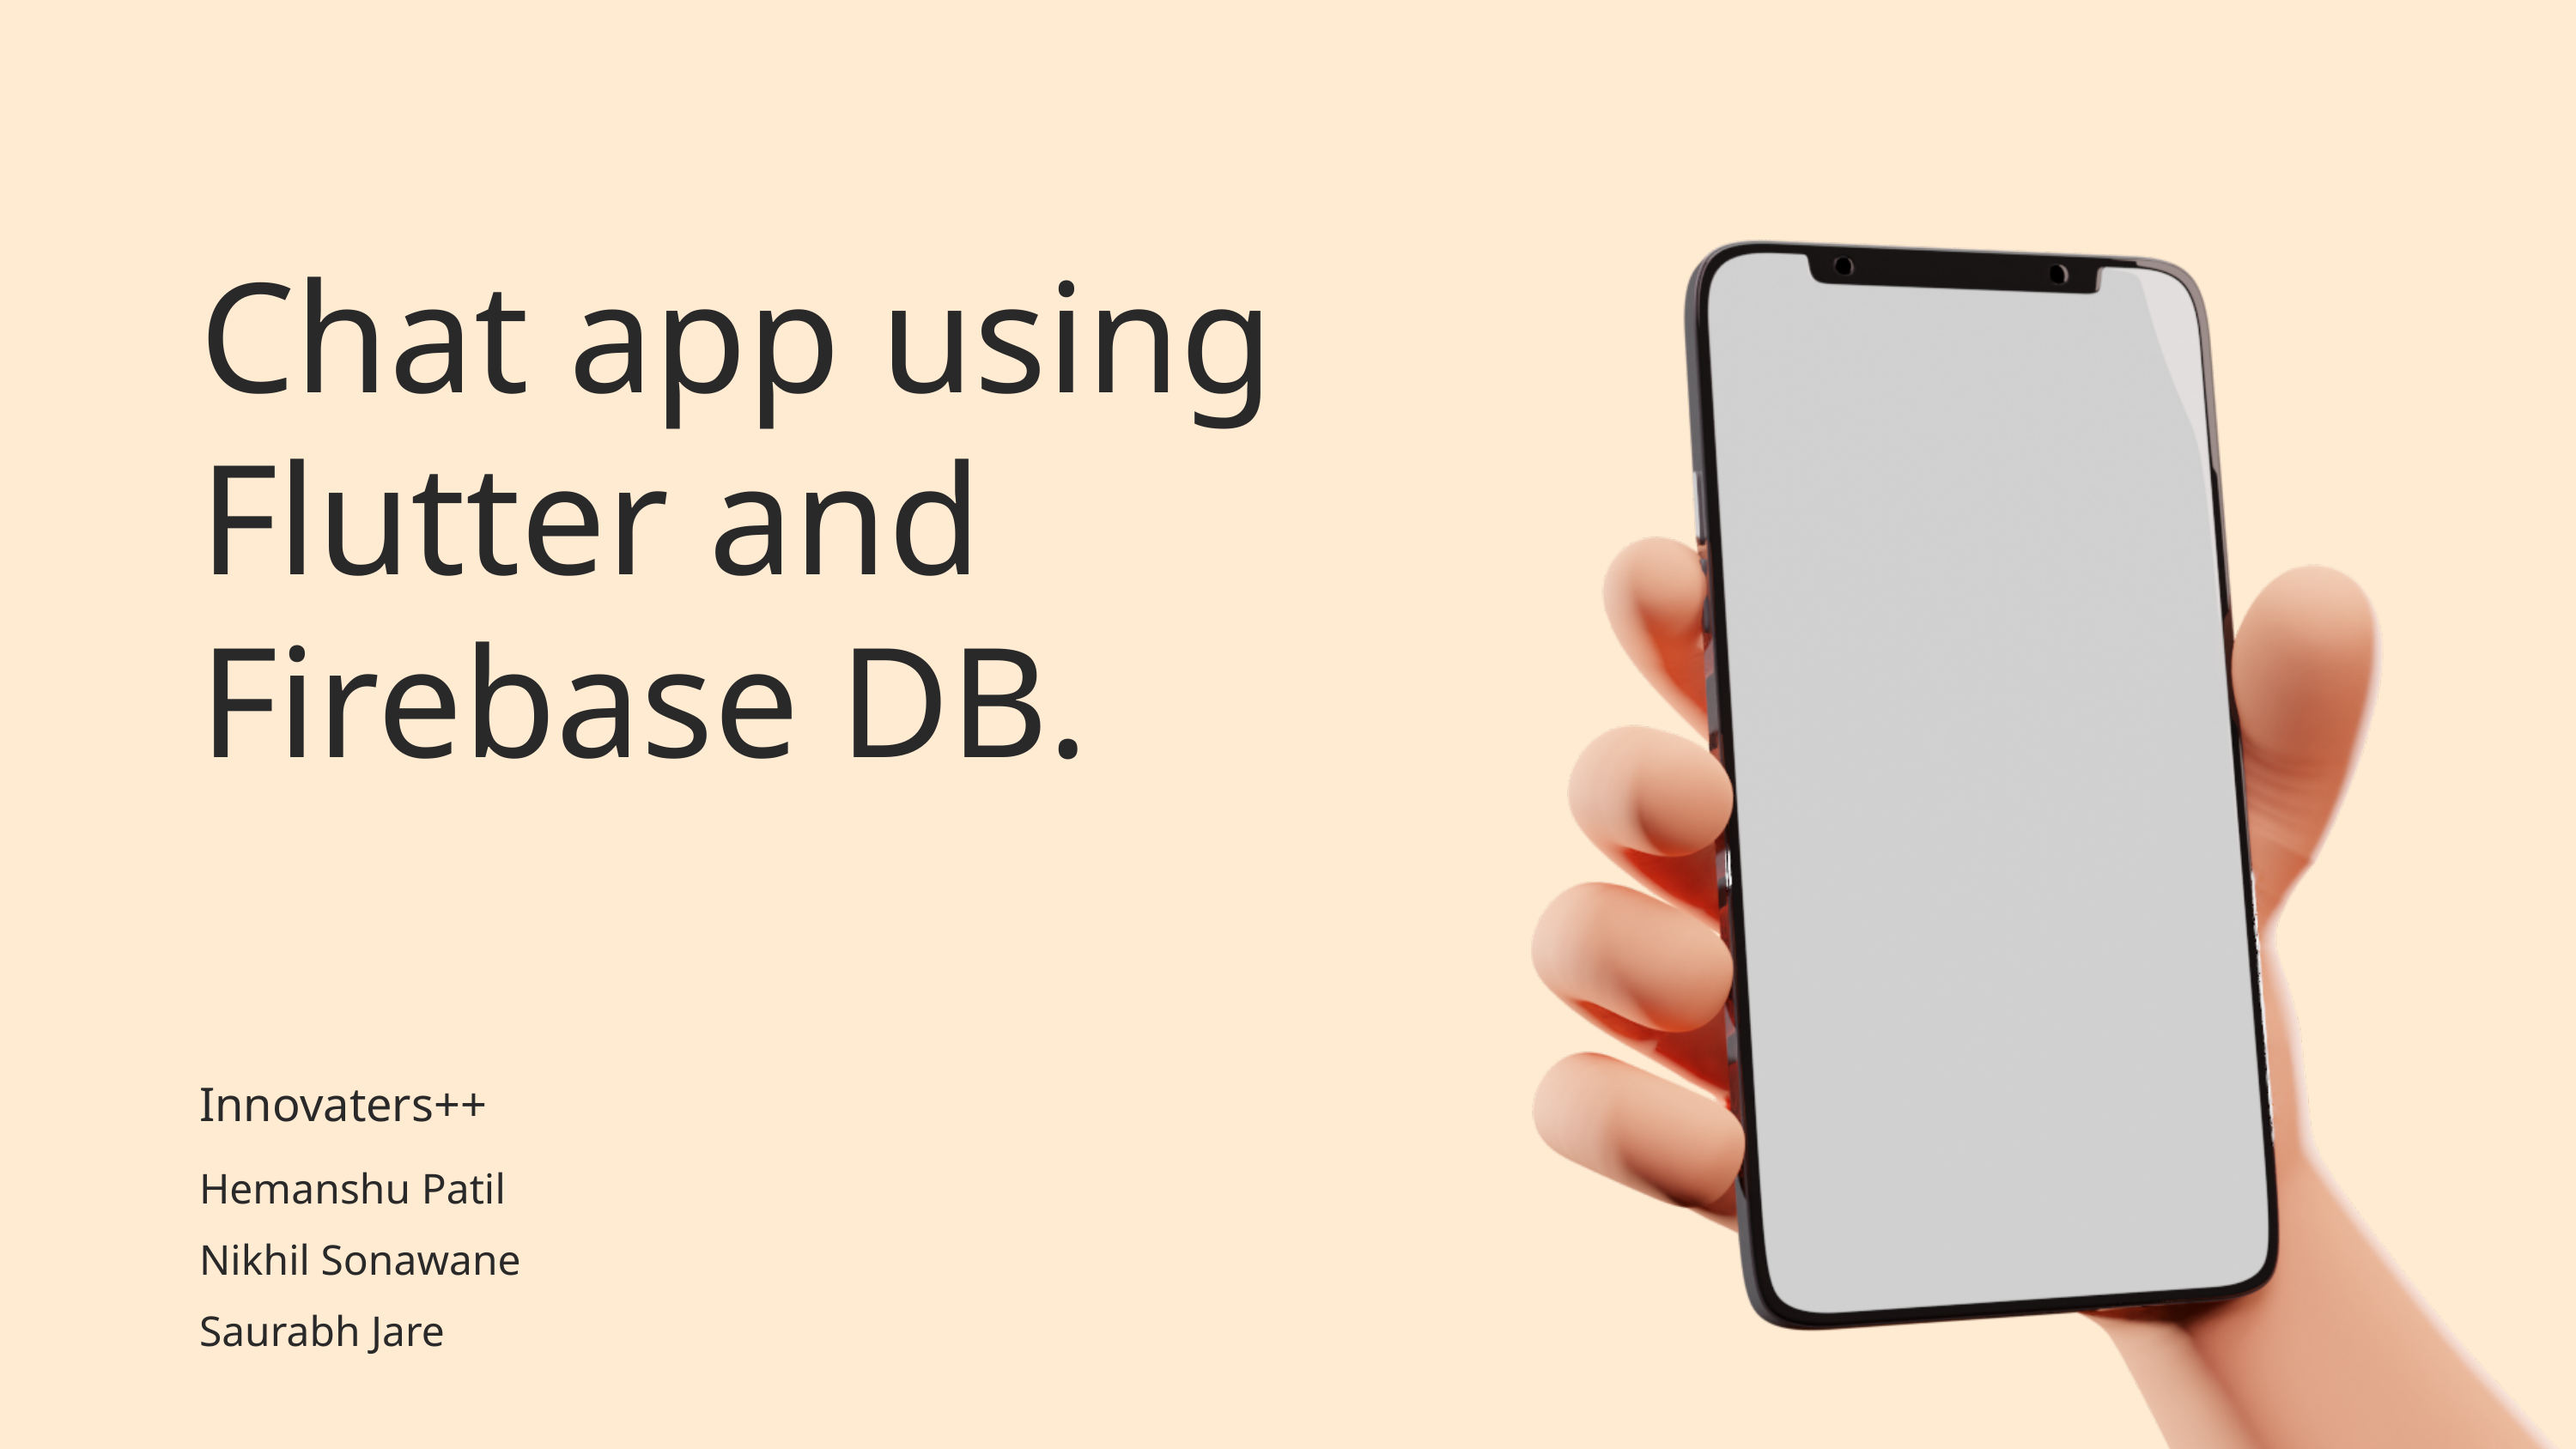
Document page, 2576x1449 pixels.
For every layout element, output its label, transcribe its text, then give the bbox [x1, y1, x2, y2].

text_box Saurabh Jare [199, 1296, 1109, 1355]
text_box Chat app using Flutter and Firebase DB. [199, 240, 1371, 971]
text_box Innovaters++ [199, 1065, 1109, 1131]
text_box [1530, 239, 2576, 1449]
text_box Hemanshu Patil [199, 1154, 1109, 1212]
text_box Nikhil Sonawane [199, 1225, 1109, 1283]
